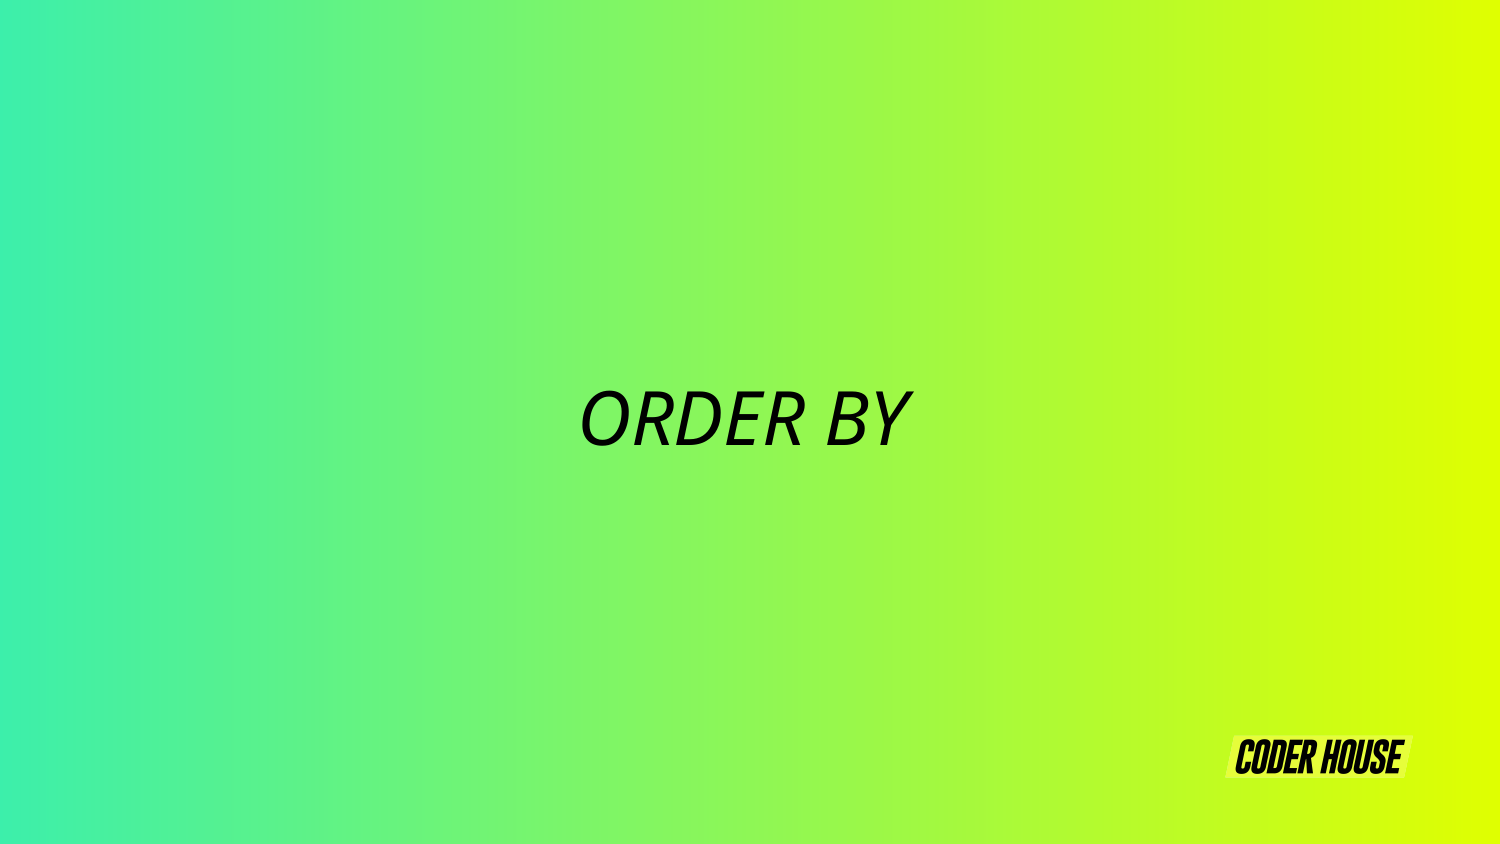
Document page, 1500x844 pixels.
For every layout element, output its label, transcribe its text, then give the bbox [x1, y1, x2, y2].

text_box ORDER BY [166, 334, 1319, 497]
picture [1221, 728, 1417, 784]
